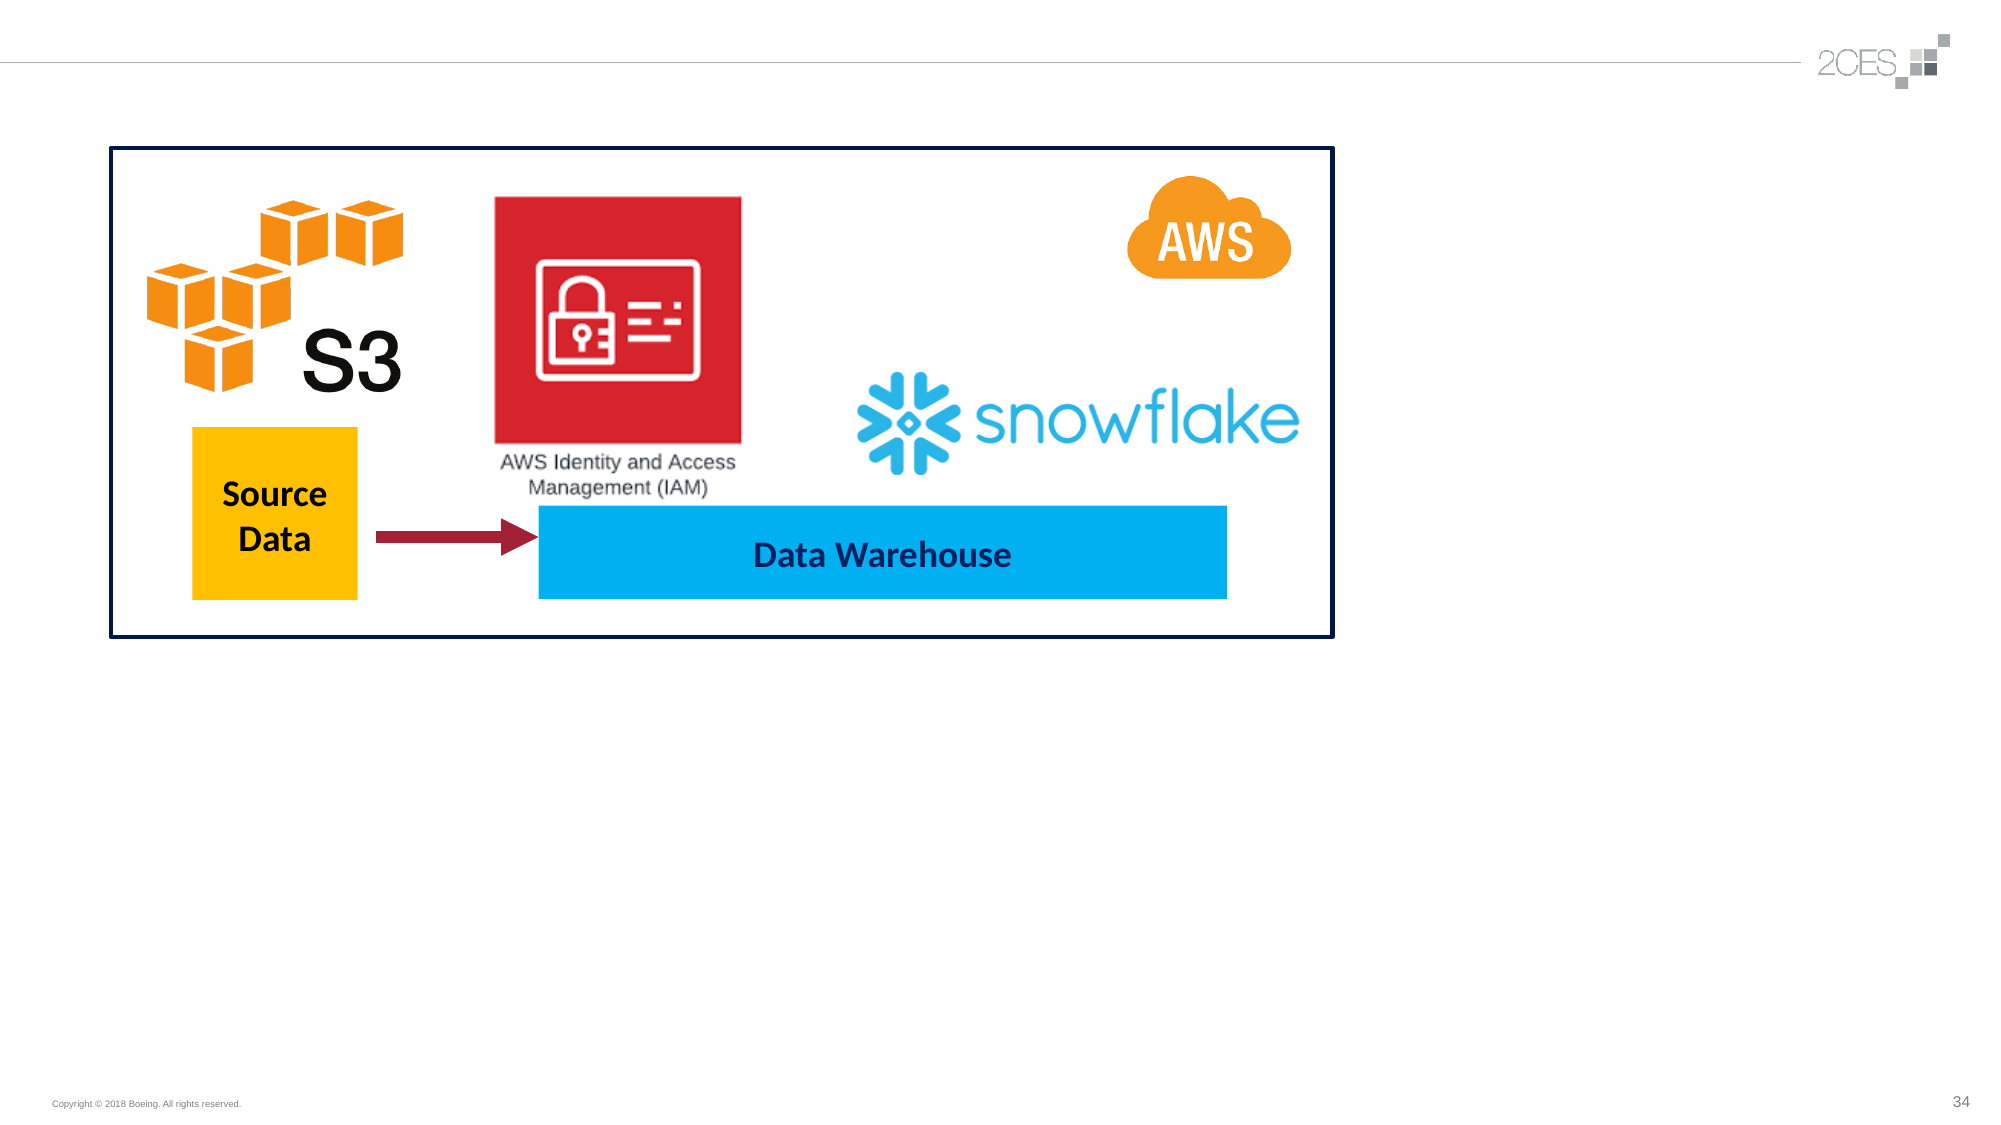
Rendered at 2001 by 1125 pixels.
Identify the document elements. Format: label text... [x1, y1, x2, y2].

text_box Data Warehouse [536, 503, 1229, 601]
picture [461, 160, 776, 536]
picture [1818, 34, 1950, 89]
picture [126, 147, 424, 445]
text_box [109, 146, 1335, 639]
picture [1120, 174, 1295, 283]
slide_number 34 [1679, 1071, 1973, 1113]
picture [850, 318, 1306, 527]
